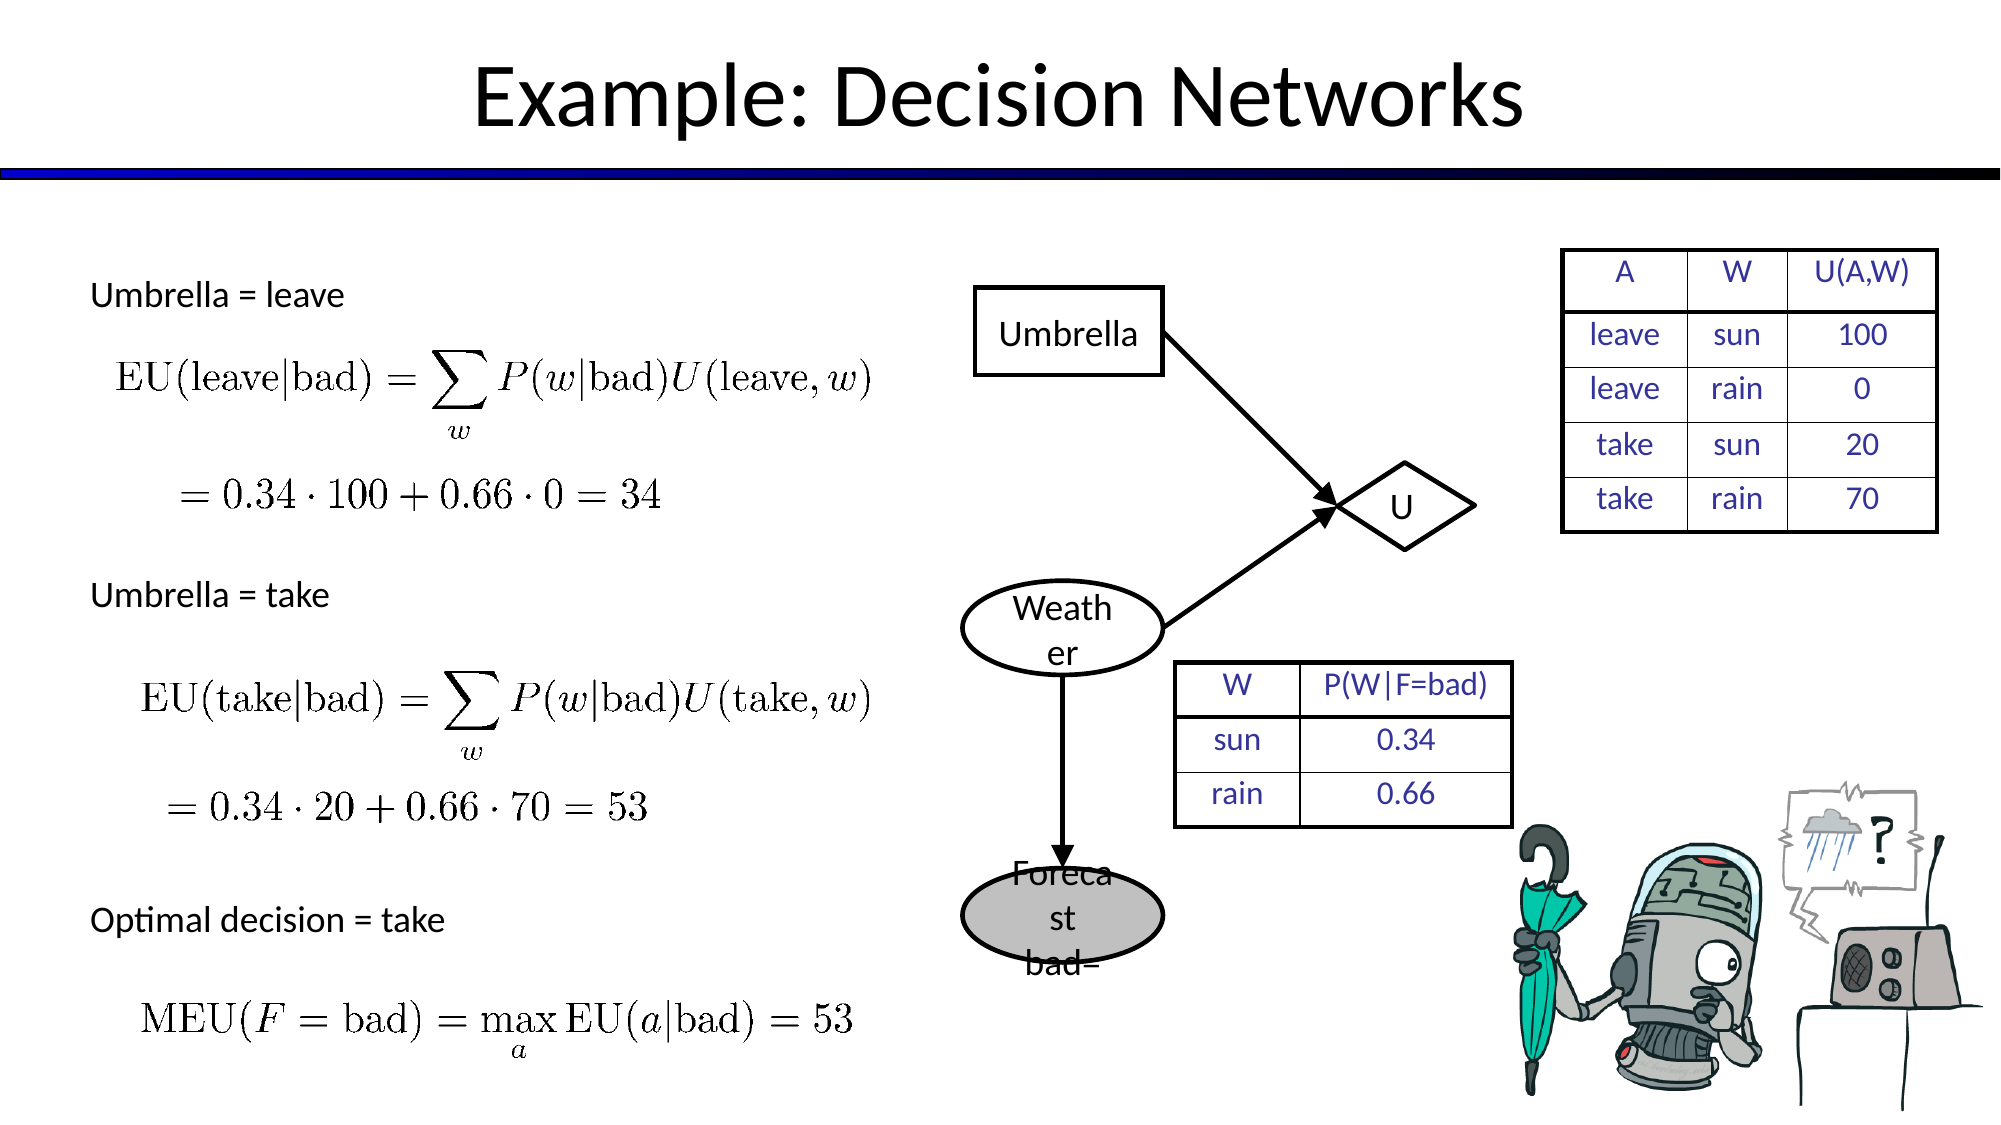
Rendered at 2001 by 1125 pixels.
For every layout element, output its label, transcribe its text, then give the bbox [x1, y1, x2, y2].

picture [112, 349, 872, 442]
table_header A [1565, 252, 1687, 310]
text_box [1338, 462, 1476, 551]
table_cell take [1565, 423, 1687, 477]
text_box Umbrella [975, 287, 1163, 375]
table_cell leave [1565, 314, 1687, 367]
table_cell 0.34 [1301, 719, 1510, 772]
table_cell sun [1177, 719, 1299, 772]
text_box Umbrella = take [74, 562, 450, 623]
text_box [1162, 330, 1338, 511]
table_cell leave [1565, 368, 1687, 422]
table_cell sun [1688, 423, 1787, 477]
picture [1481, 767, 2000, 1125]
text_box Umbrella = leave [74, 262, 450, 323]
picture [166, 787, 651, 826]
table_cell 20 [1788, 423, 1935, 477]
text_box Optimal decision = take [74, 887, 525, 948]
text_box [1162, 506, 1334, 629]
picture [178, 474, 663, 513]
text_box Weather [962, 580, 1162, 675]
table_cell rain [1177, 773, 1299, 825]
table_header P(W|F=bad) [1301, 665, 1510, 715]
text_box Forecast =bad [962, 868, 1163, 963]
table_cell rain [1688, 478, 1787, 530]
table_header W [1177, 665, 1299, 715]
table_cell 100 [1788, 314, 1935, 367]
picture [137, 670, 871, 763]
title Example: Decision Networks [0, 0, 2000, 184]
table_cell 0 [1788, 368, 1935, 422]
table_cell take [1565, 478, 1687, 530]
picture [139, 999, 853, 1059]
table_cell 70 [1788, 478, 1935, 530]
table_header W [1688, 252, 1787, 310]
table_cell 0.66 [1301, 773, 1476, 825]
table_cell sun [1688, 314, 1787, 367]
table_header U(A,W) [1788, 252, 1935, 310]
table_cell rain [1688, 368, 1787, 422]
